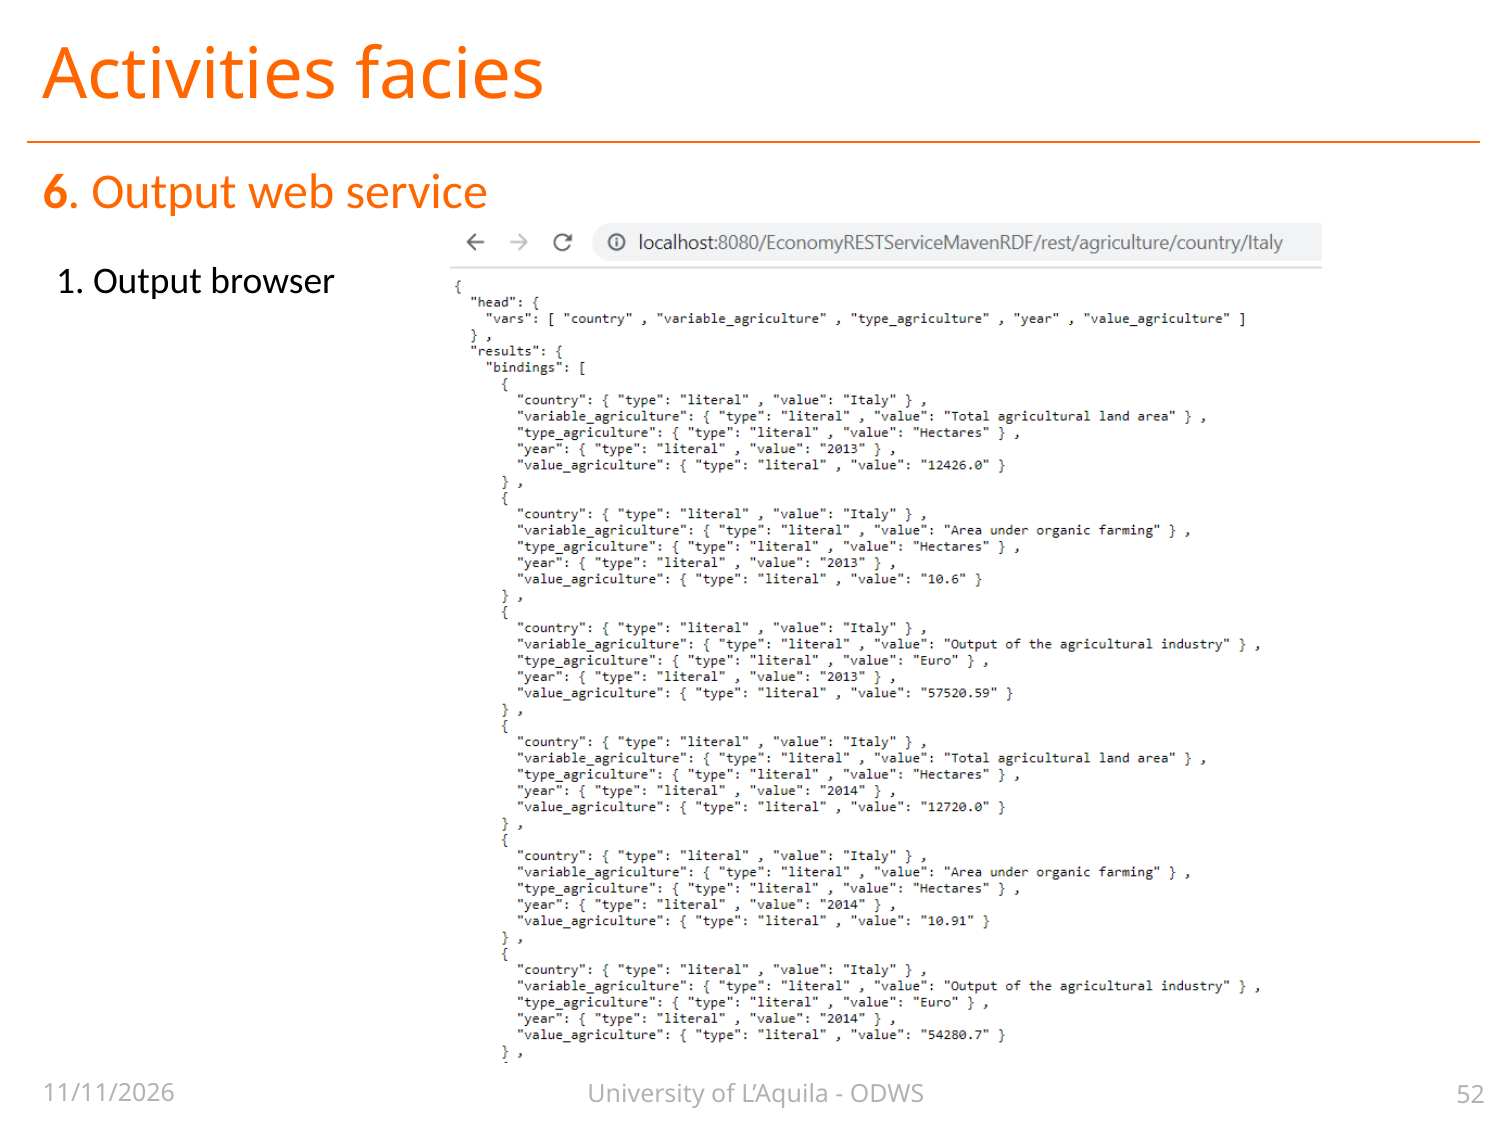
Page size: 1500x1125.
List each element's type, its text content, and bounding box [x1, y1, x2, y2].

footer University of L’Aquila - ODWS [419, 1062, 1094, 1123]
picture [450, 222, 1322, 1063]
title Activities facies [27, 14, 1480, 138]
text_box 1. Output browser [41, 248, 450, 309]
list 6. Output web service [27, 151, 1395, 235]
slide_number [27, 1064, 365, 1124]
slide_number 52 [1162, 1065, 1500, 1125]
